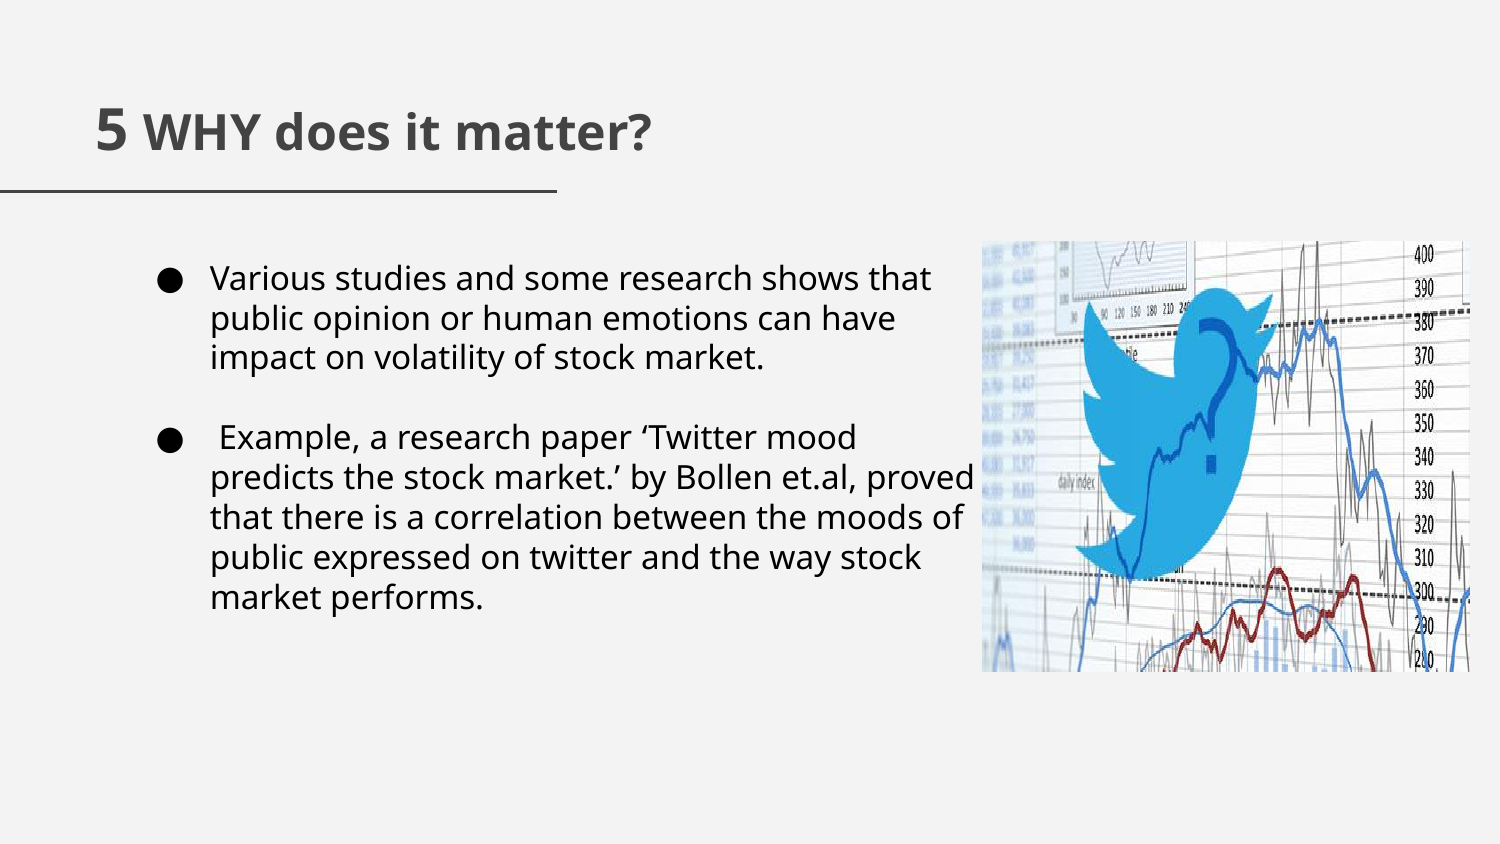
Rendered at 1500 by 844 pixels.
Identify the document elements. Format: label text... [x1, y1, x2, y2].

title 5 [80, 76, 167, 178]
picture [981, 241, 1471, 672]
title WHY does it matter? [167, 85, 1052, 169]
text_box Various studies and some research shows that public opinion or human emotions can have impact on volatility of stock market. Example, a research paper ‘Twitter mood predicts the stock market.’ by Bollen et.al, proved that there is a correlation between the moods of public expressed on twitter and the way stock market performs. [119, 241, 980, 632]
